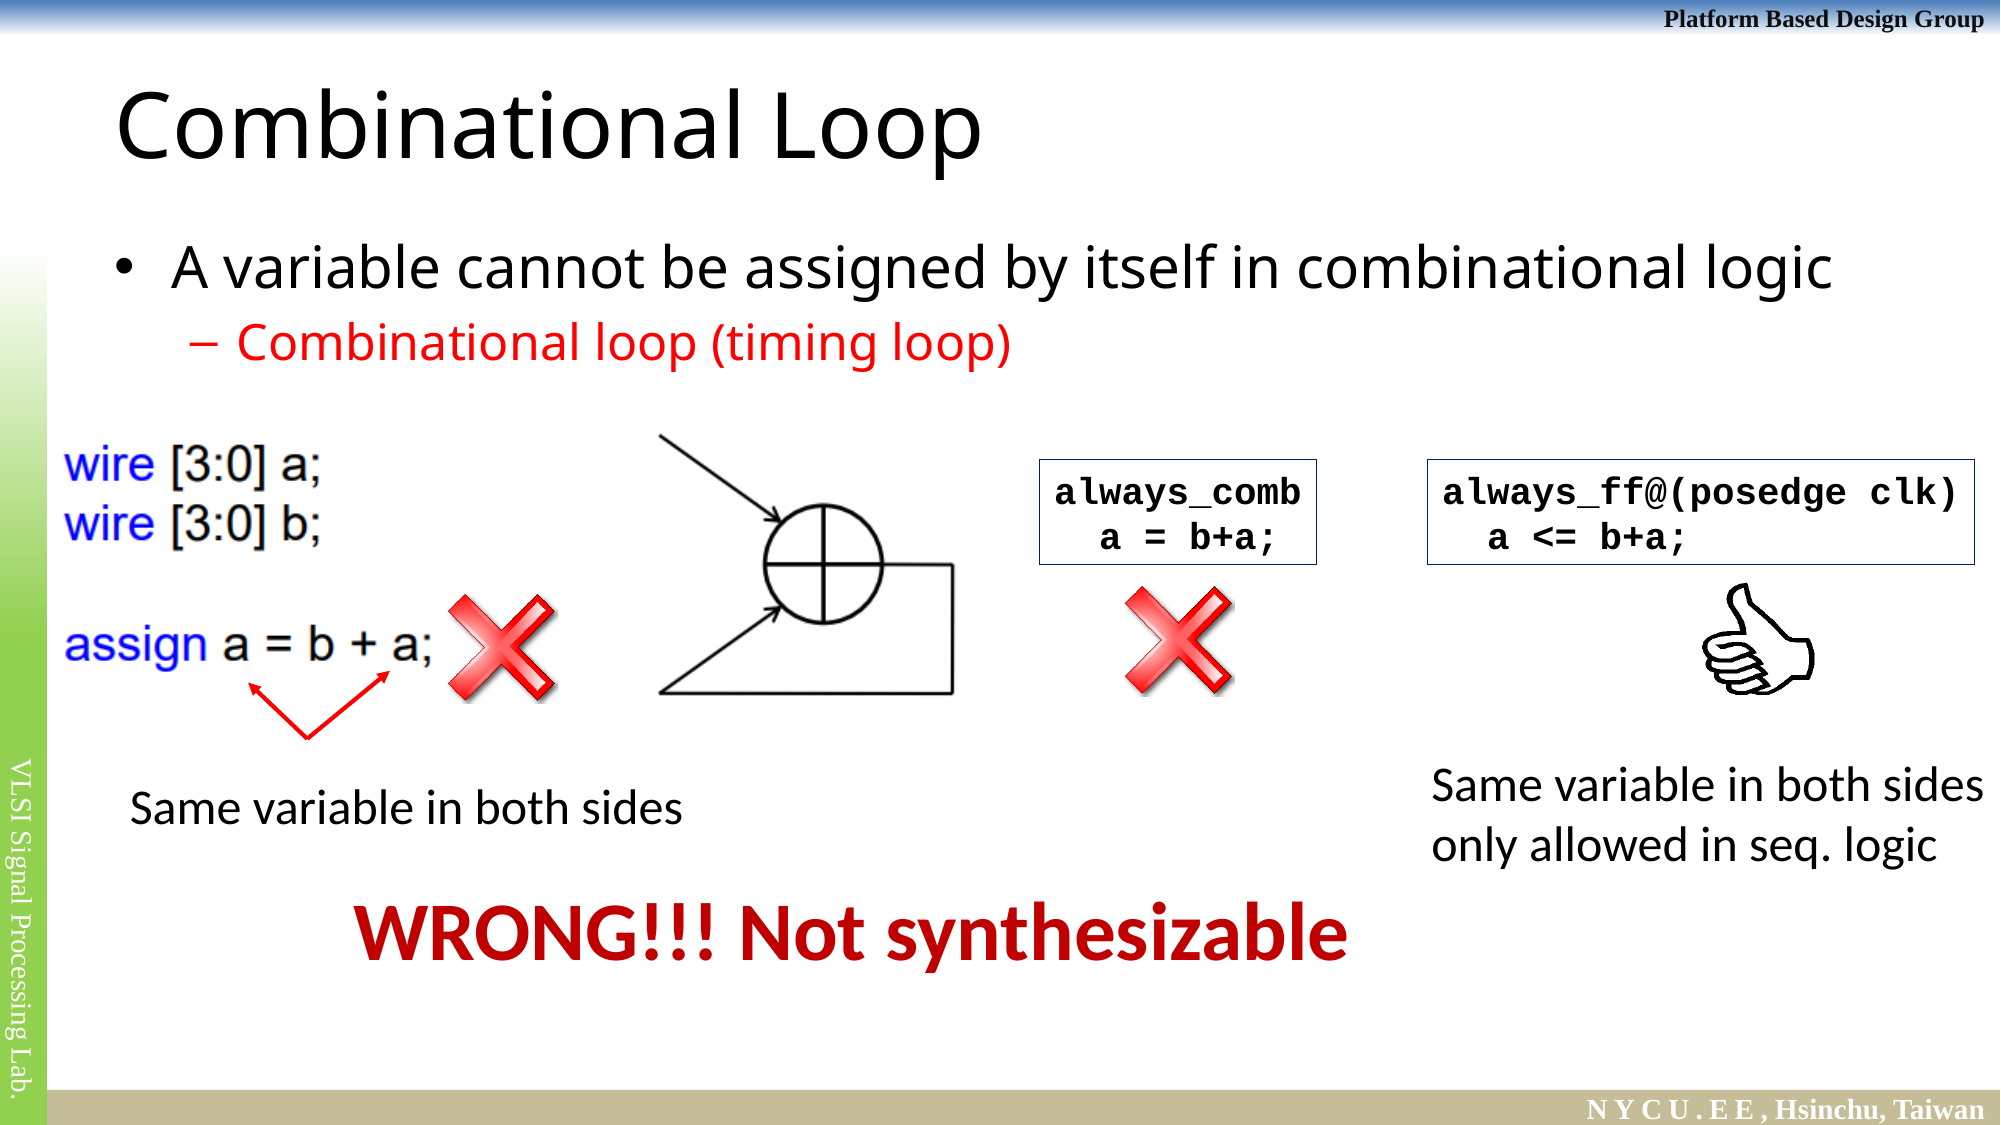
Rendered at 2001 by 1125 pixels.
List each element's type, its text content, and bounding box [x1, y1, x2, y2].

picture [1700, 581, 1815, 696]
text_box Same variable in both sides only allowed in seq. logic [1416, 744, 2000, 879]
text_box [247, 670, 391, 739]
text_box Same variable in both sides [115, 767, 699, 842]
text_box always_comb a = b+a; [1039, 459, 1317, 565]
title Combinational Loop [99, 44, 1901, 200]
picture [1120, 582, 1235, 697]
list A variable cannot be assigned by itself in combinational logic Combinational loop (timing loop) [99, 222, 1901, 1044]
text_box always_ff@(posedge clk) a <= b+a; [1427, 459, 1975, 565]
text_box WRONG!!! Not synthesizable [338, 869, 1430, 985]
picture [47, 430, 1009, 733]
